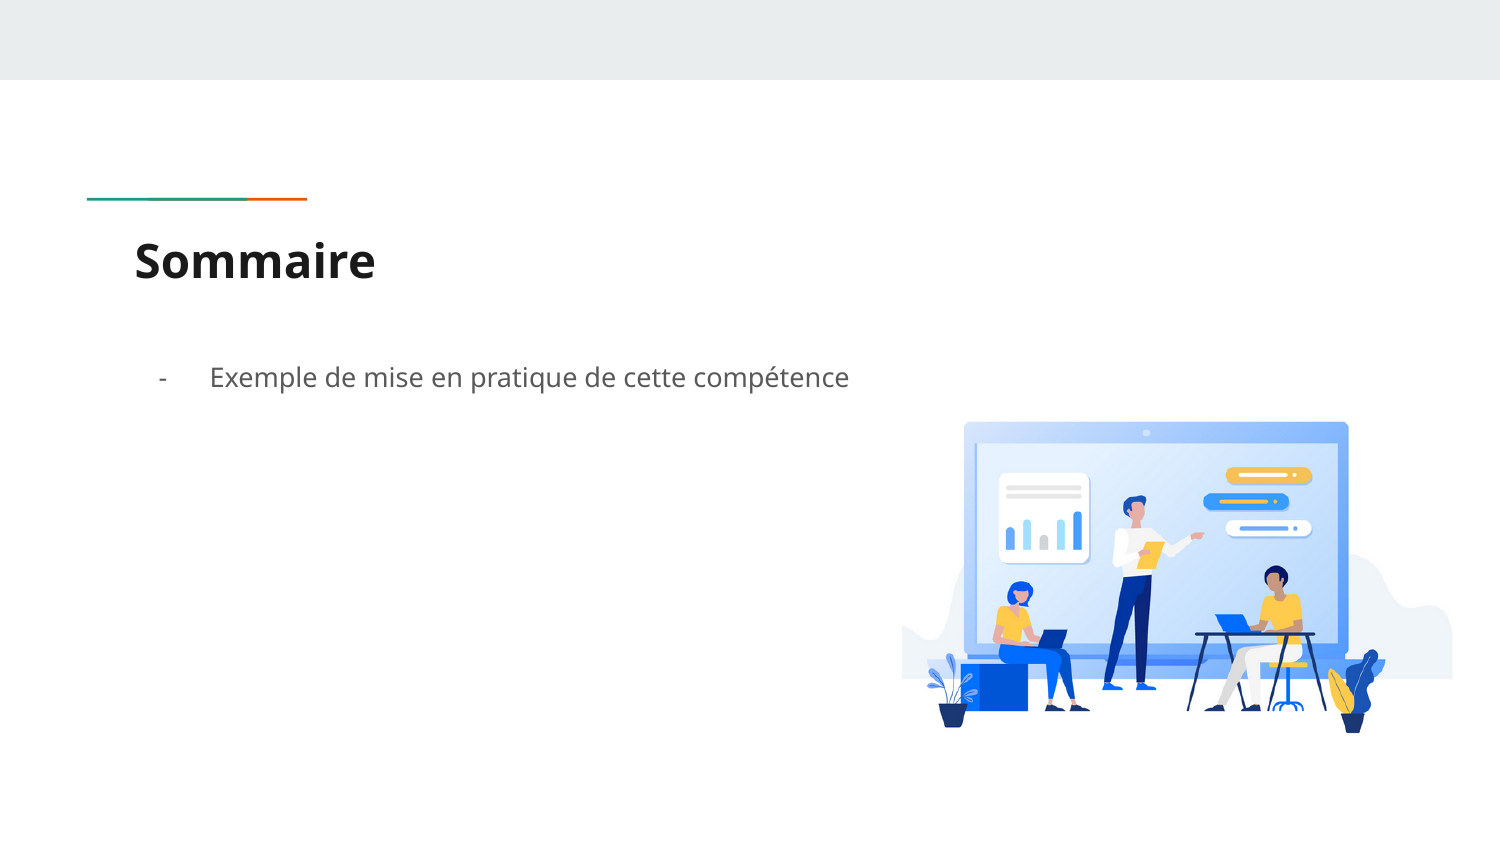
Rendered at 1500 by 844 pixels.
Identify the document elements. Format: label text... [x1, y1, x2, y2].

title Sommaire [119, 216, 1381, 305]
list Exemple de mise en pratique de cette compétence [119, 341, 1381, 712]
picture [902, 397, 1463, 745]
